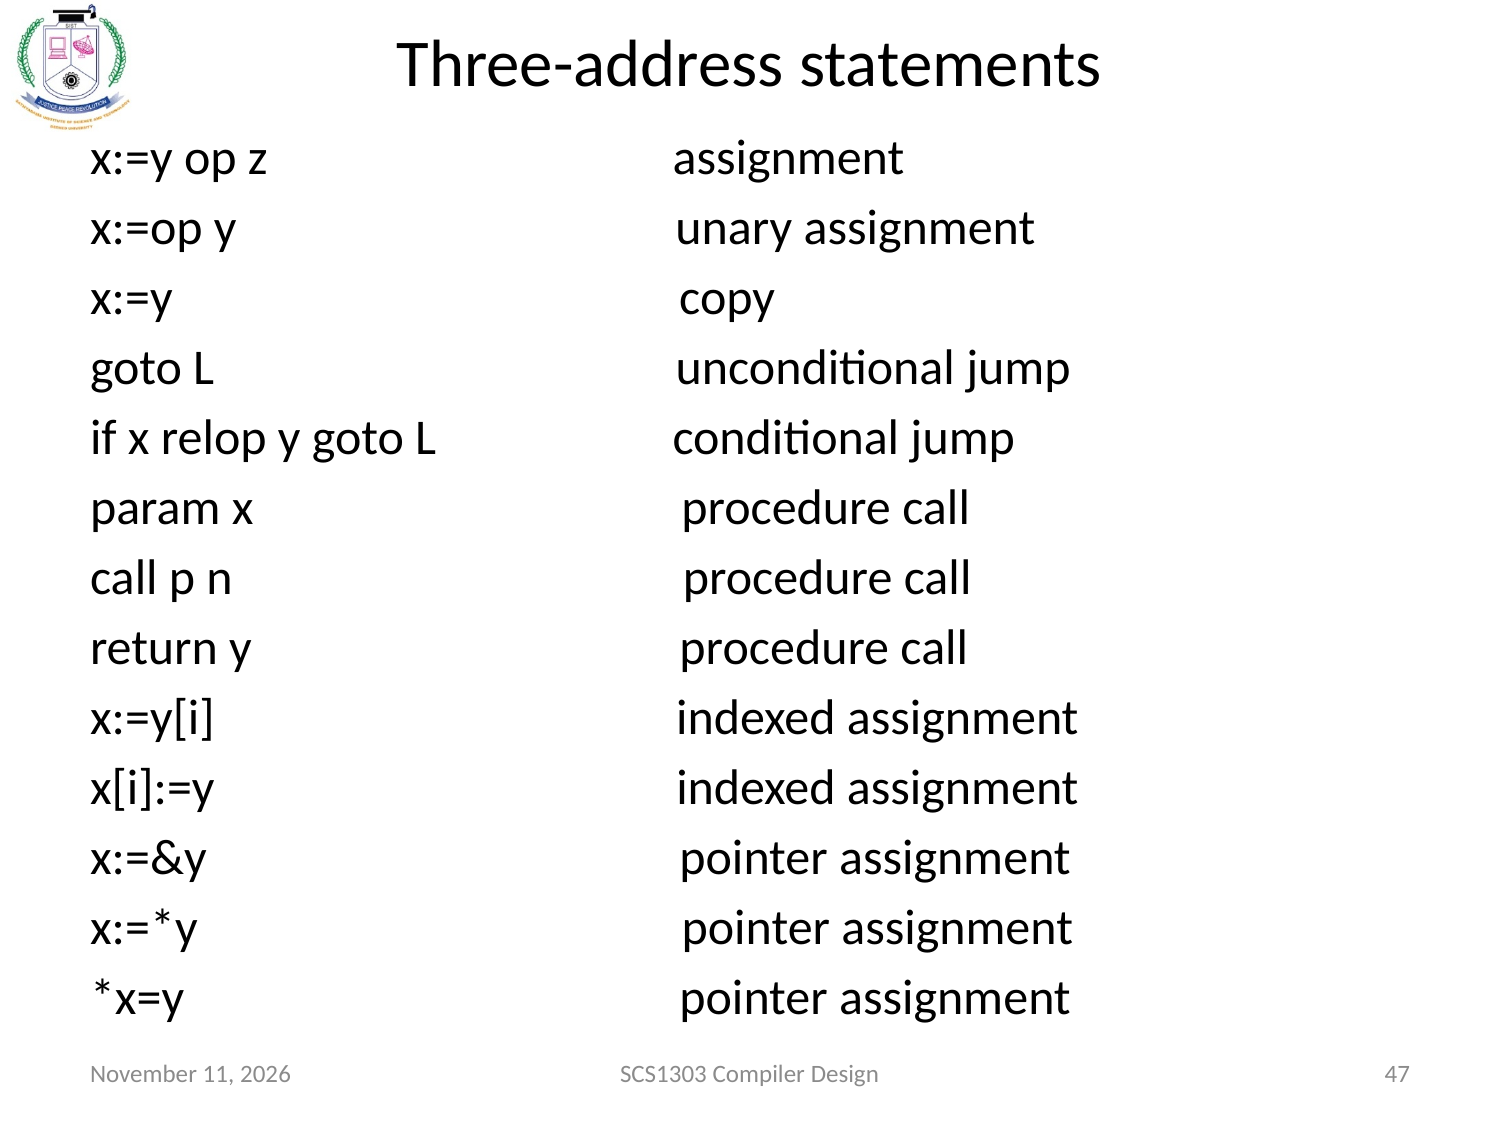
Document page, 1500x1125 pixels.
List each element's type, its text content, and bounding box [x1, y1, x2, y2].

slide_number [75, 1055, 425, 1103]
footer SCS1303 Compiler Design [512, 1055, 988, 1103]
list x:=y op z assignment x:=op y unary assignment x:=y copy goto L unconditional jump if x relop y goto L conditional jump param x procedure call call p n procedure call return y procedure call x:=y[i] indexed assignment x[i]:=y indexed assignment x:=&y pointer assignment x:=*y pointer assignment *x=y pointer assignment [75, 117, 1425, 1055]
slide_number 47 [1074, 1055, 1425, 1103]
title Three-address statements [75, 11, 1425, 108]
picture [0, 0, 141, 132]
